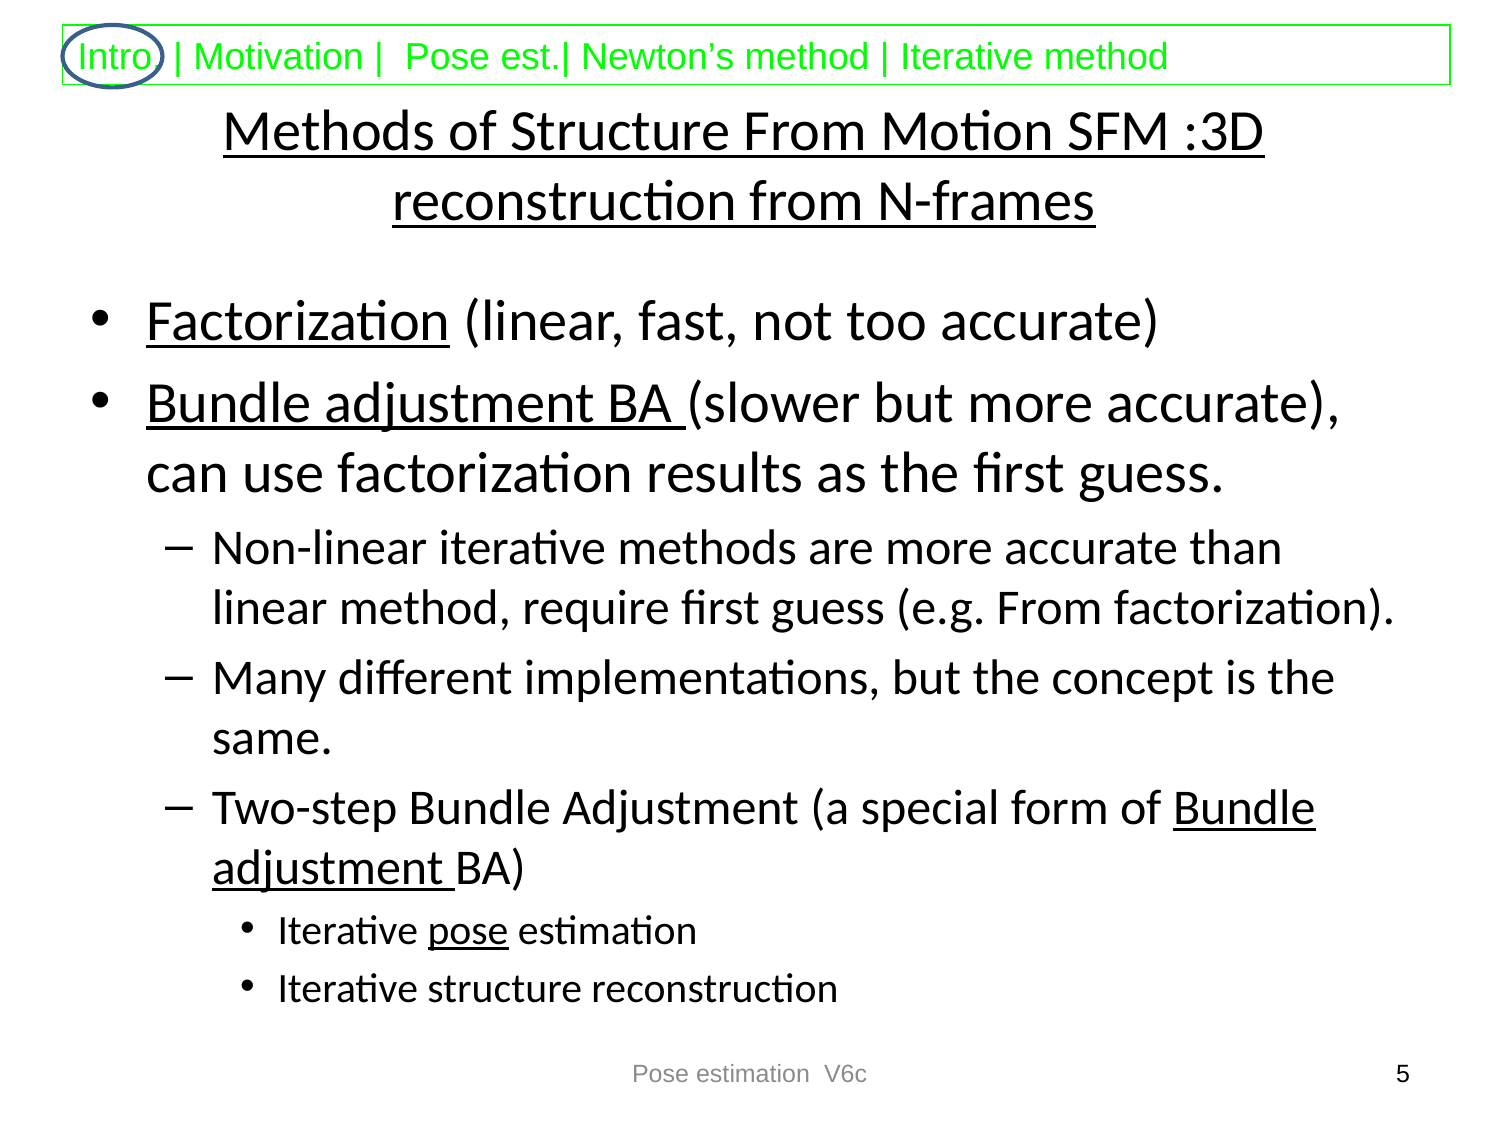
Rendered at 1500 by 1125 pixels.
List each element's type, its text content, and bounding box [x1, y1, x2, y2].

text_box [60, 22, 165, 90]
list Factorization (linear, fast, not too accurate) Bundle adjustment BA (slower but more accurate), can use factorization results as the first guess. Non-linear iterative methods are more accurate than linear method, require first guess (e.g. From factorization). Many different implementations, but the concept is the same. Two-step Bundle Adjustment (a special form of Bundle adjustment BA) Iterative pose estimation Iterative structure reconstruction [75, 275, 1425, 1018]
title Methods of Structure From Motion SFM :3D reconstruction from N-frames [87, 87, 1400, 238]
slide_number 5 [1074, 1042, 1425, 1103]
footer Pose estimation V6c [512, 1042, 988, 1103]
